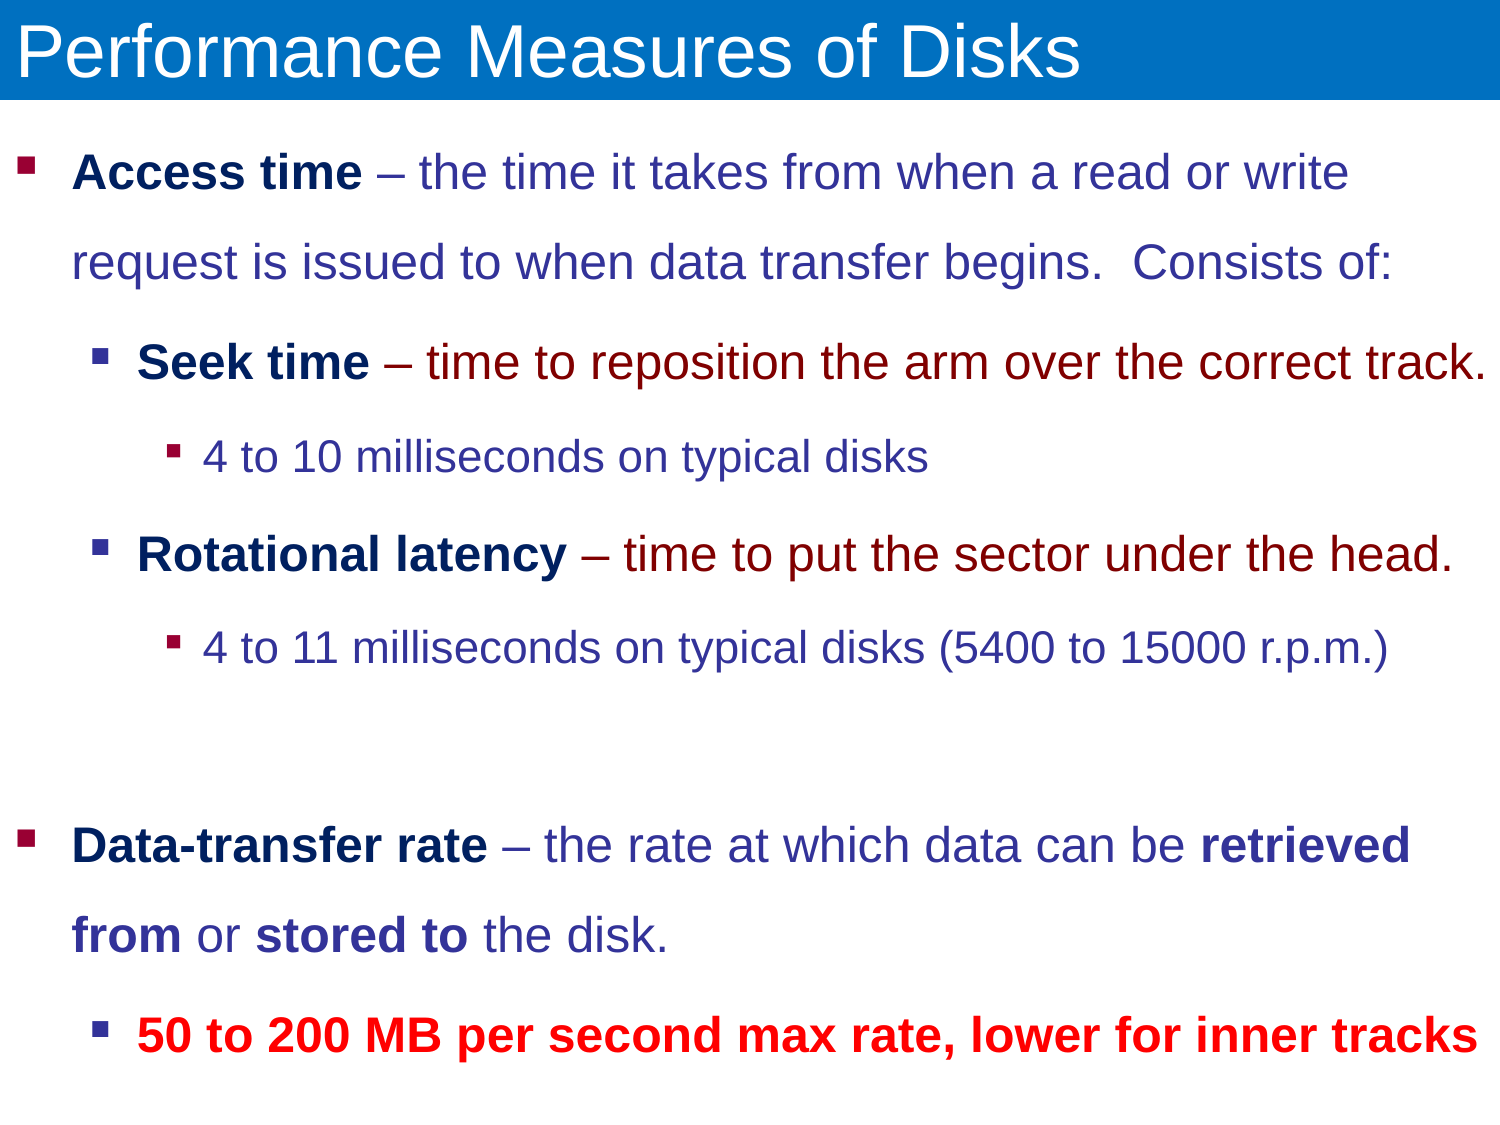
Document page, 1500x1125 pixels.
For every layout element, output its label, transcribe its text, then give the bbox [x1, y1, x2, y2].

title Performance Measures of Disks [0, 0, 1500, 100]
list Access time – the time it takes from when a read or write request is issued to when data transfer begins. Consists of: Seek time – time to reposition the arm over the correct track. 4 to 10 milliseconds on typical disks Rotational latency – time to put the sector under the head. 4 to 11 milliseconds on typical disks (5400 to 15000 r.p.m.) Data-transfer rate – the rate at which data can be retrieved from or stored to the disk. 50 to 200 MB per second max rate, lower for inner tracks [0, 102, 1500, 1125]
